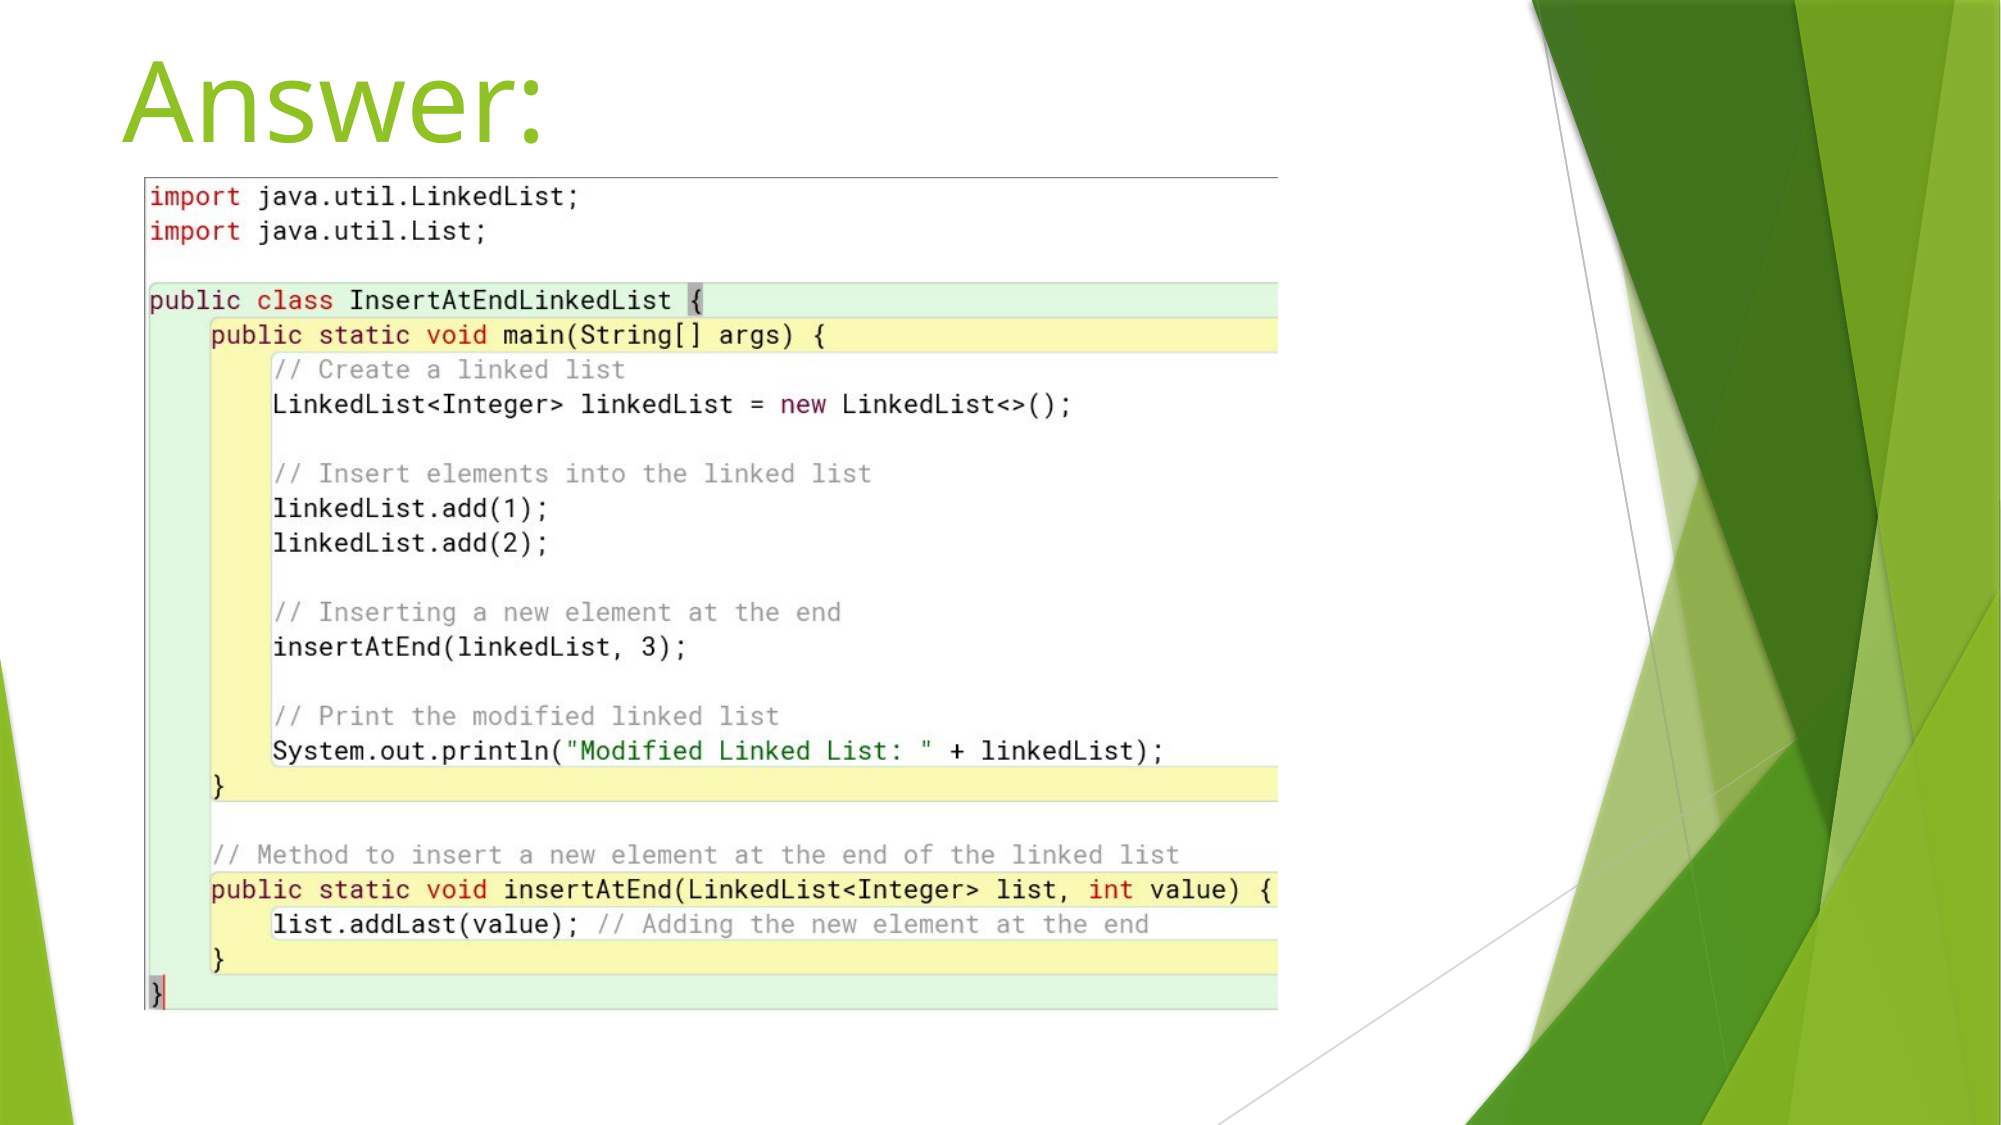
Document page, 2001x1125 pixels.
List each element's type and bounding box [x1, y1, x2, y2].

picture [144, 177, 1279, 1014]
text_box [0, 0, 2000, 1125]
